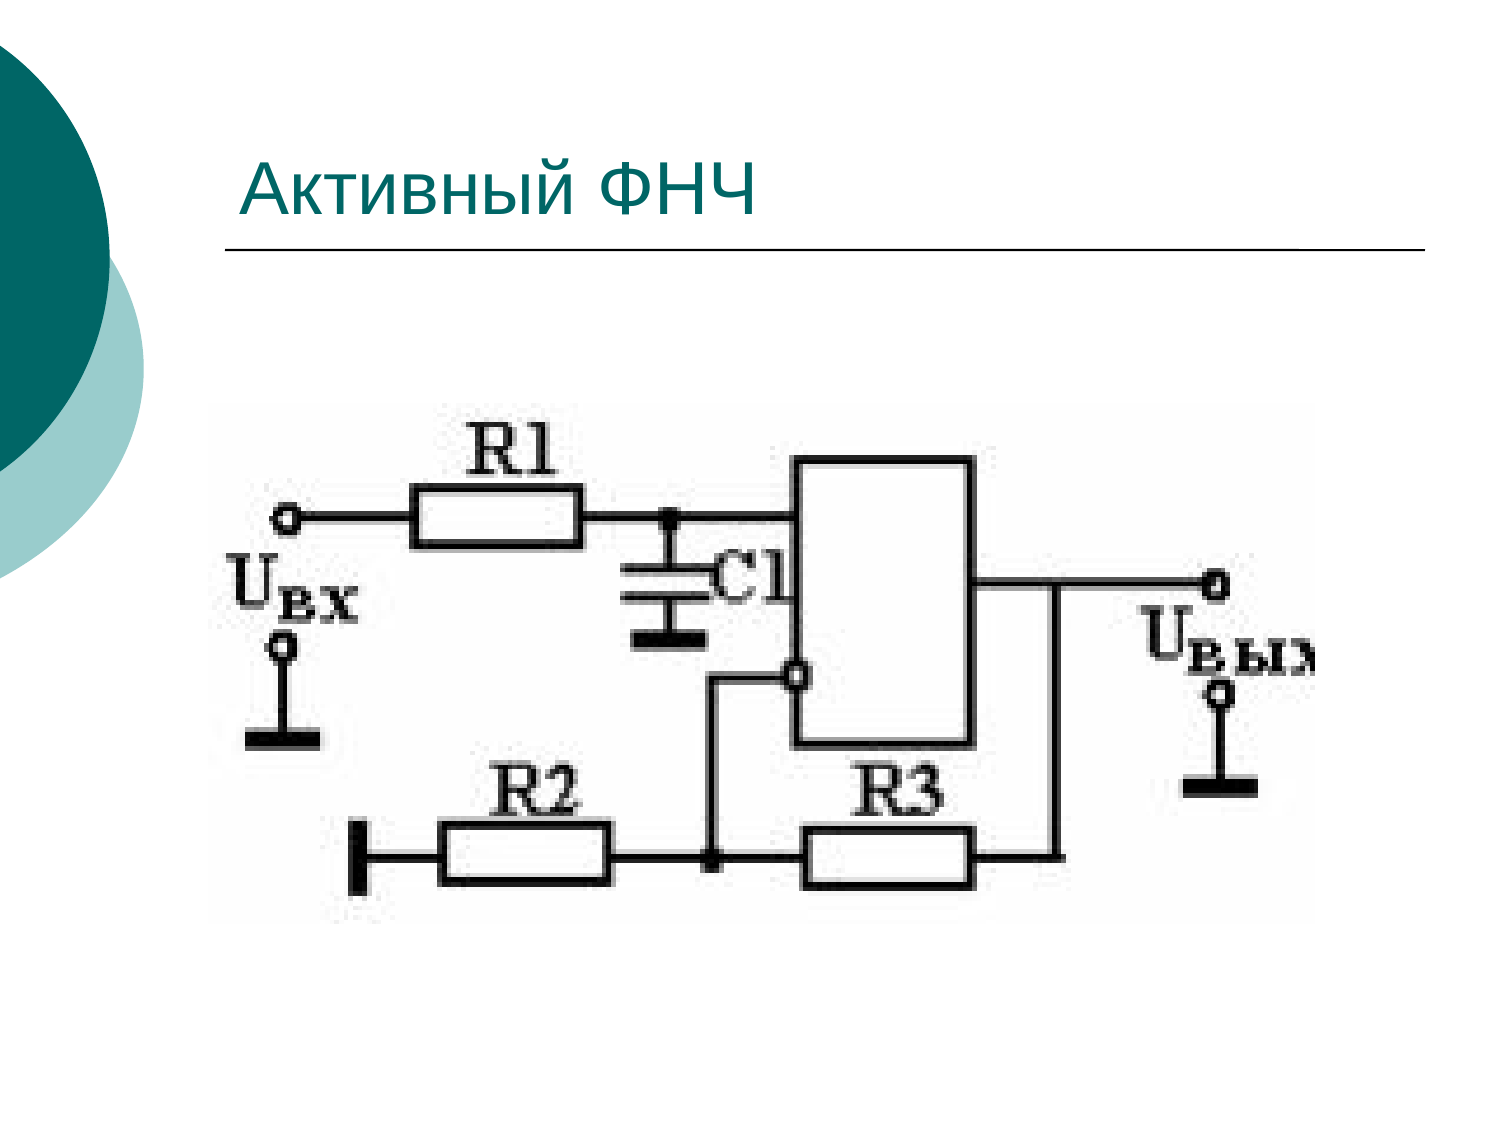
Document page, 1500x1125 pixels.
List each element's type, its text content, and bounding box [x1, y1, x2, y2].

title Активный ФНЧ [224, 49, 1425, 237]
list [194, 385, 1315, 953]
